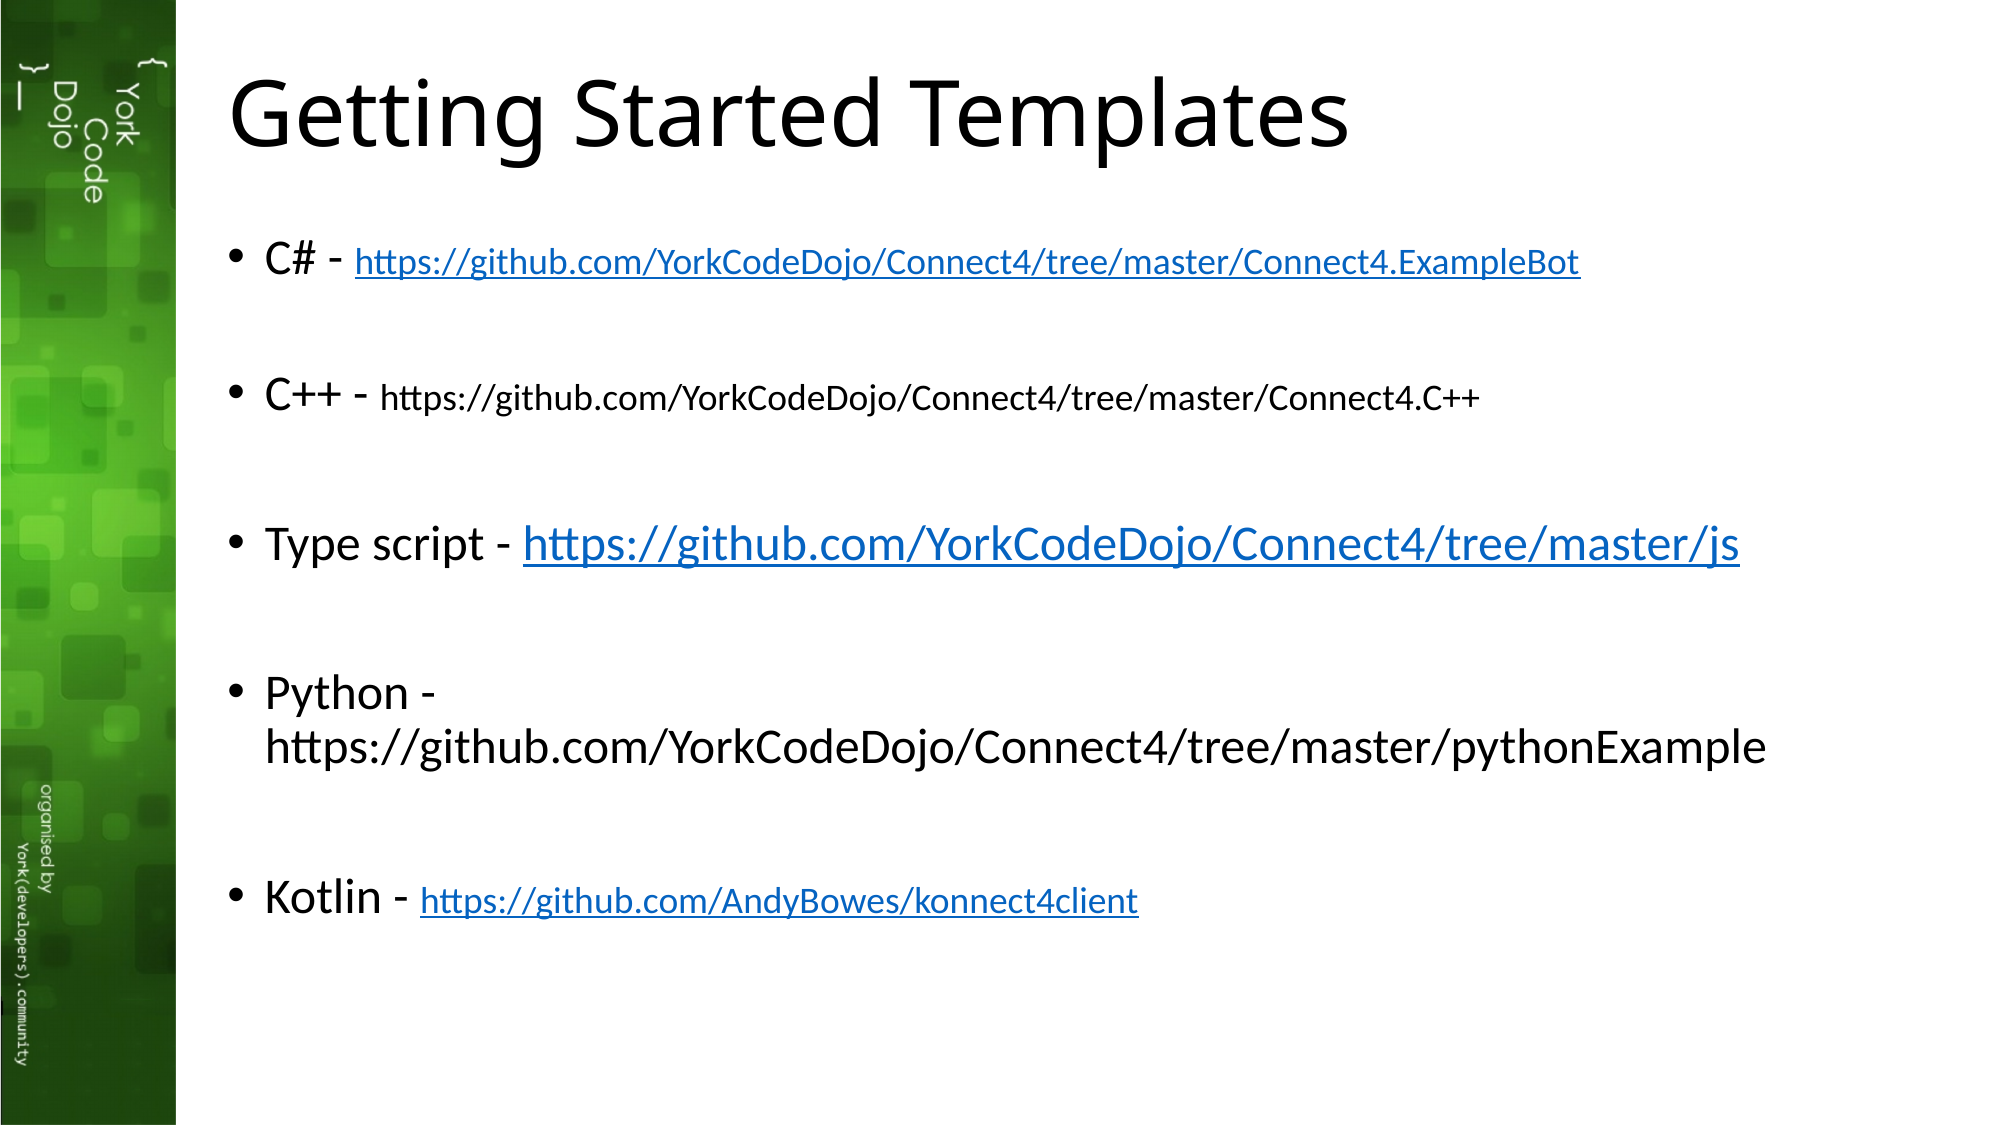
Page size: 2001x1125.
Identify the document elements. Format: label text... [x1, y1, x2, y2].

picture [1, 1, 175, 1124]
title Getting Started Templates [212, 59, 1863, 185]
list C# - https://github.com/YorkCodeDojo/Connect4/tree/master/Connect4.ExampleBot C++ - https://github.com/YorkCodeDojo/Connect4/tree/master/Connect4.C++ Type script - https://github.com/YorkCodeDojo/Connect4/tree/master/js Python - https://github.com/YorkCodeDojo/Connect4/tree/master/pythonExample Kotlin - https://github.com/AndyBowes/konnect4client [212, 223, 1863, 1023]
